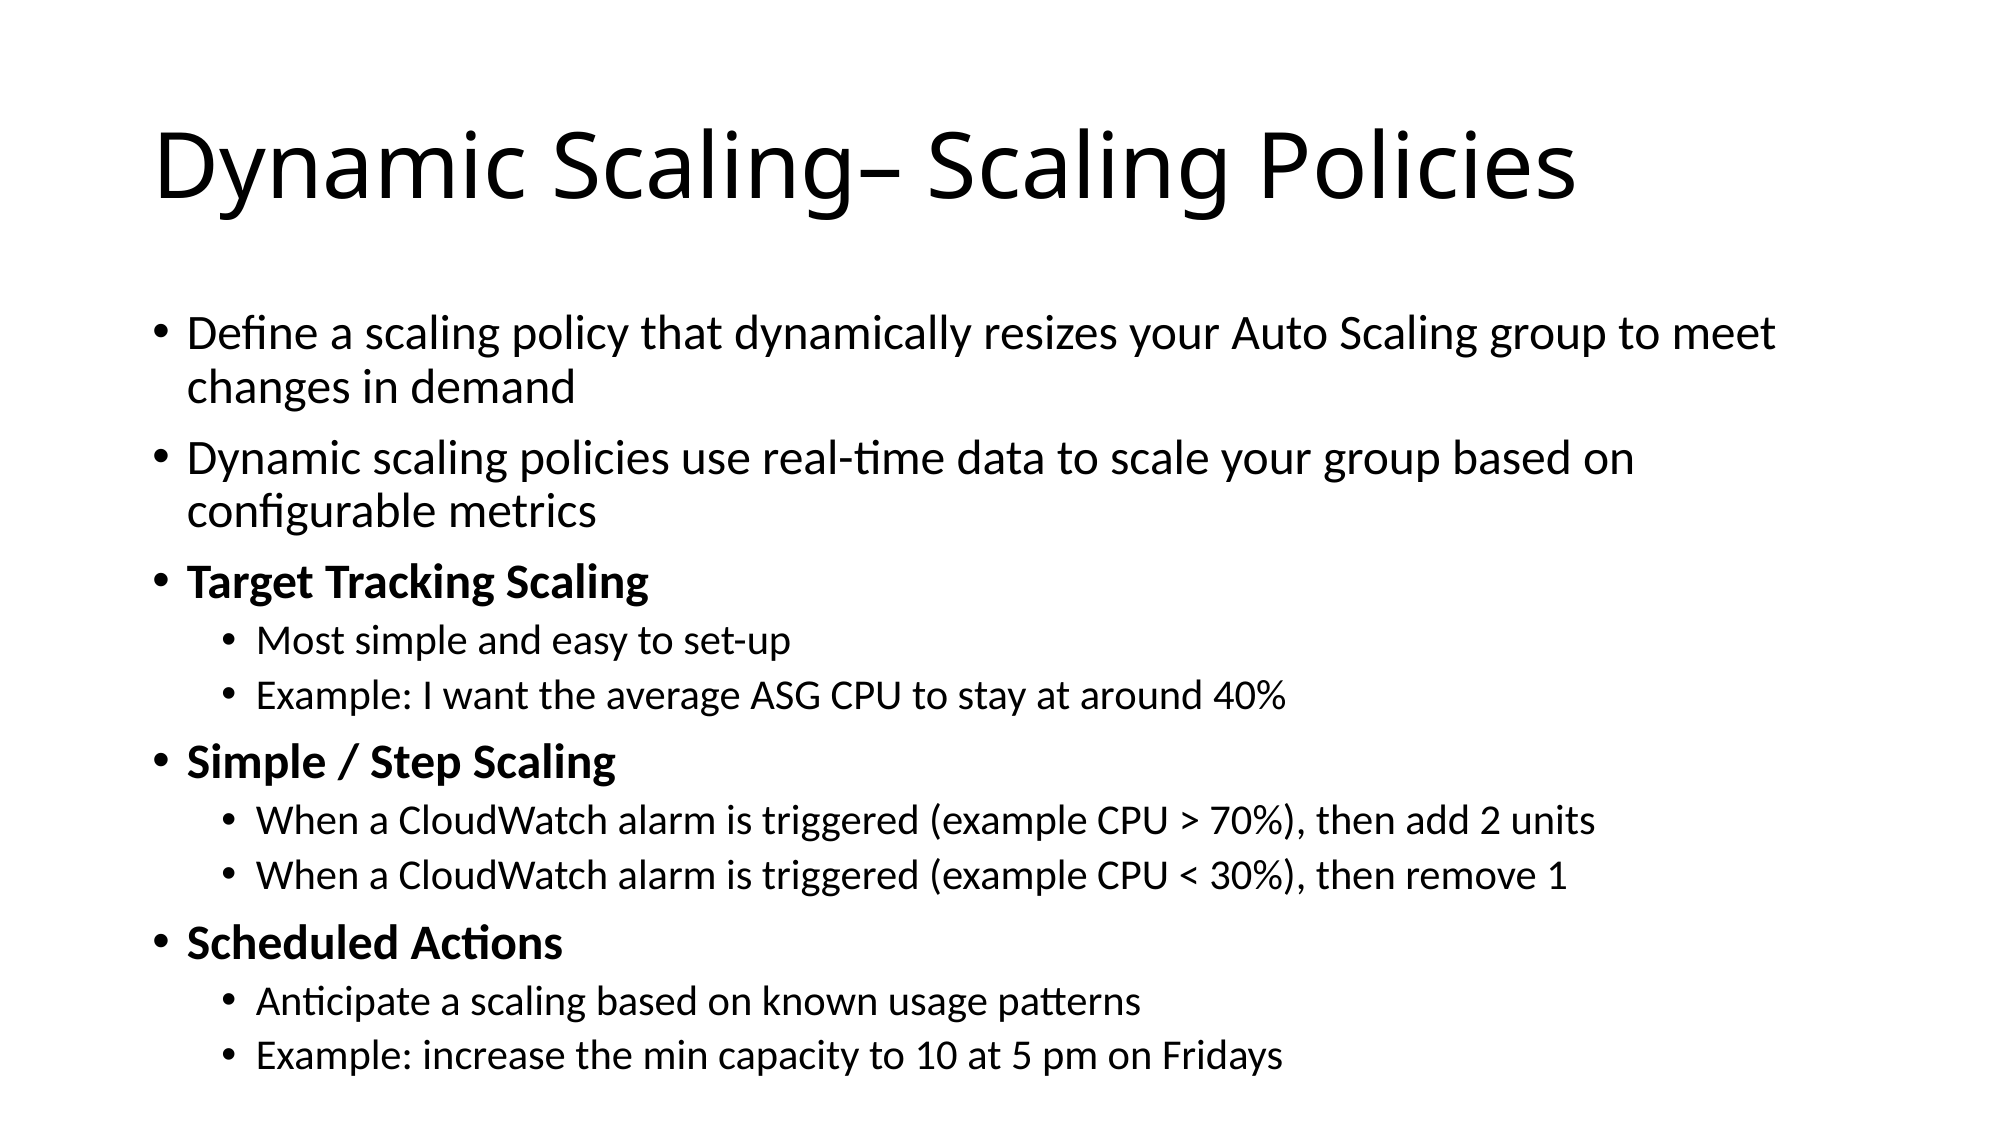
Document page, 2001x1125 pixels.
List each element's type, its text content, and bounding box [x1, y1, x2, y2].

title Dynamic Scaling– Scaling Policies [137, 59, 1863, 278]
list Define a scaling policy that dynamically resizes your Auto Scaling group to meet changes in demand Dynamic scaling policies use real-time data to scale your group based on configurable metrics Target Tracking Scaling Most simple and easy to set-up Example: I want the average ASG CPU to stay at around 40% Simple / Step Scaling When a CloudWatch alarm is triggered (example CPU > 70%), then add 2 units When a CloudWatch alarm is triggered (example CPU < 30%), then remove 1 Scheduled Actions Anticipate a scaling based on known usage patterns Example: increase the min capacity to 10 at 5 pm on Fridays [137, 299, 1863, 1095]
